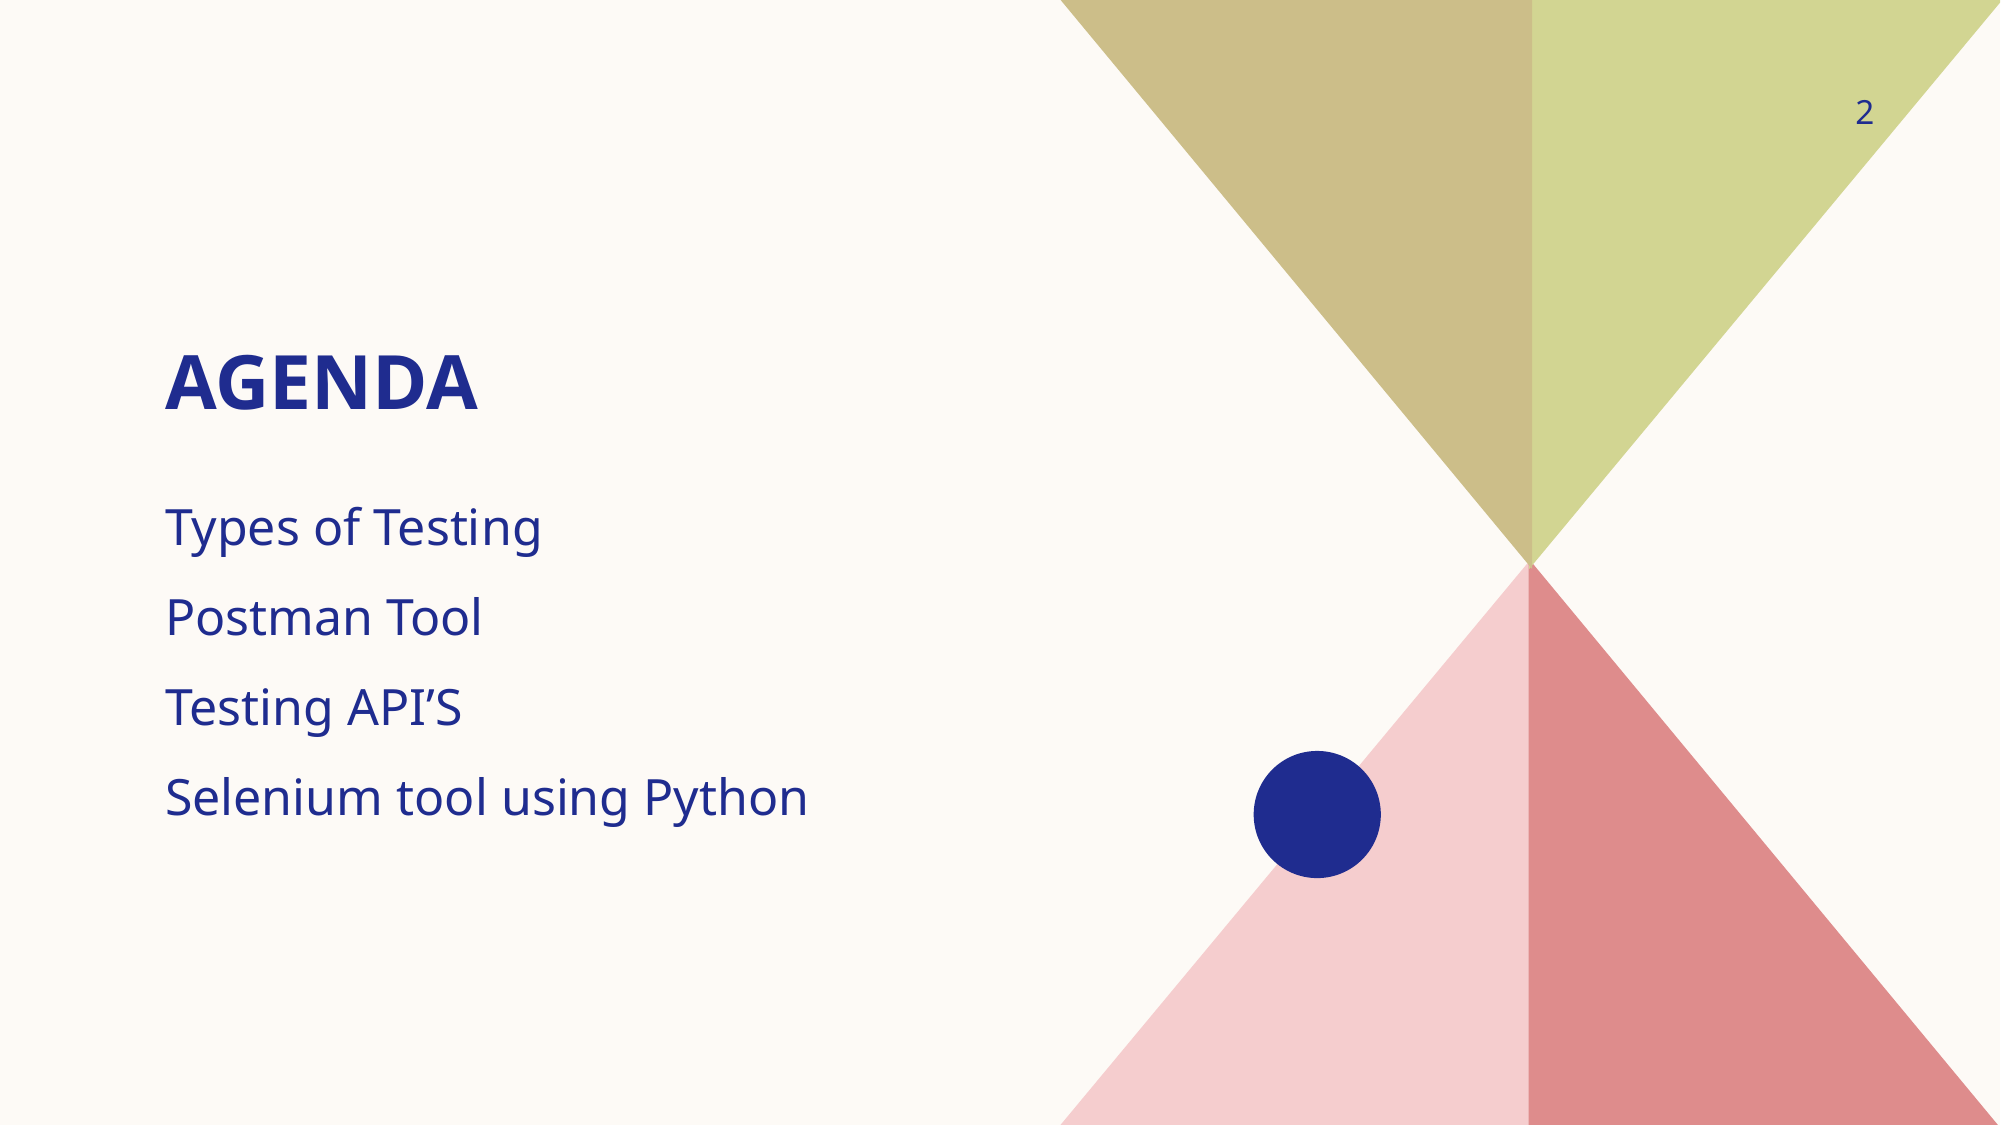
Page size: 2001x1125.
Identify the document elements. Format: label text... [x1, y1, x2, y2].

title agenda [150, 173, 1230, 425]
slide_number 2 [1699, 75, 1875, 153]
list Types of Testing Postman Tool Testing API’S Selenium tool using Python [150, 464, 1230, 992]
